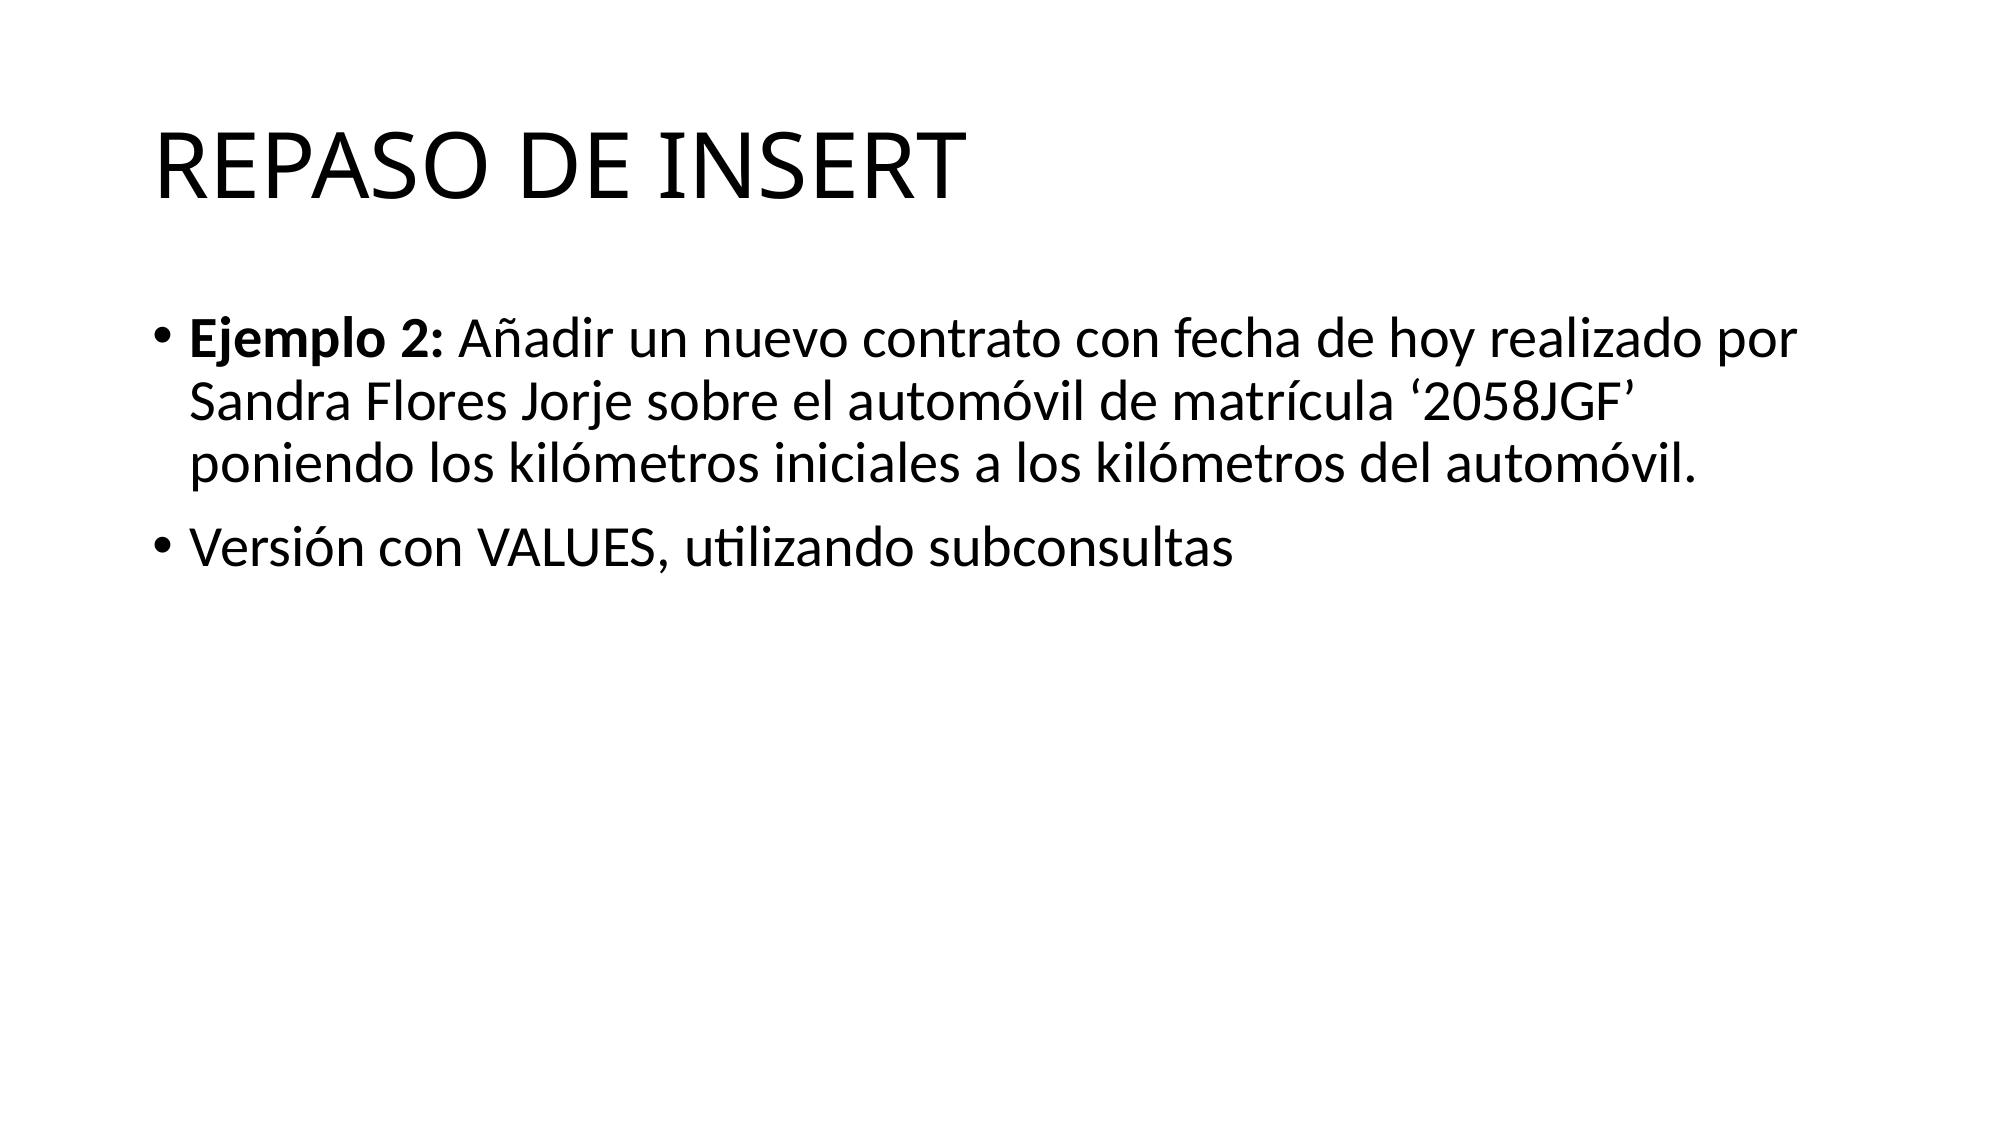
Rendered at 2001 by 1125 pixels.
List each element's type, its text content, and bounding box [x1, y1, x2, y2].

list Ejemplo 2: Añadir un nuevo contrato con fecha de hoy realizado por Sandra Flores Jorje sobre el automóvil de matrícula ‘2058JGF’ poniendo los kilómetros iniciales a los kilómetros del automóvil. Versión con VALUES, utilizando subconsultas [137, 299, 1863, 1014]
title REPASO DE INSERT [137, 59, 1863, 278]
